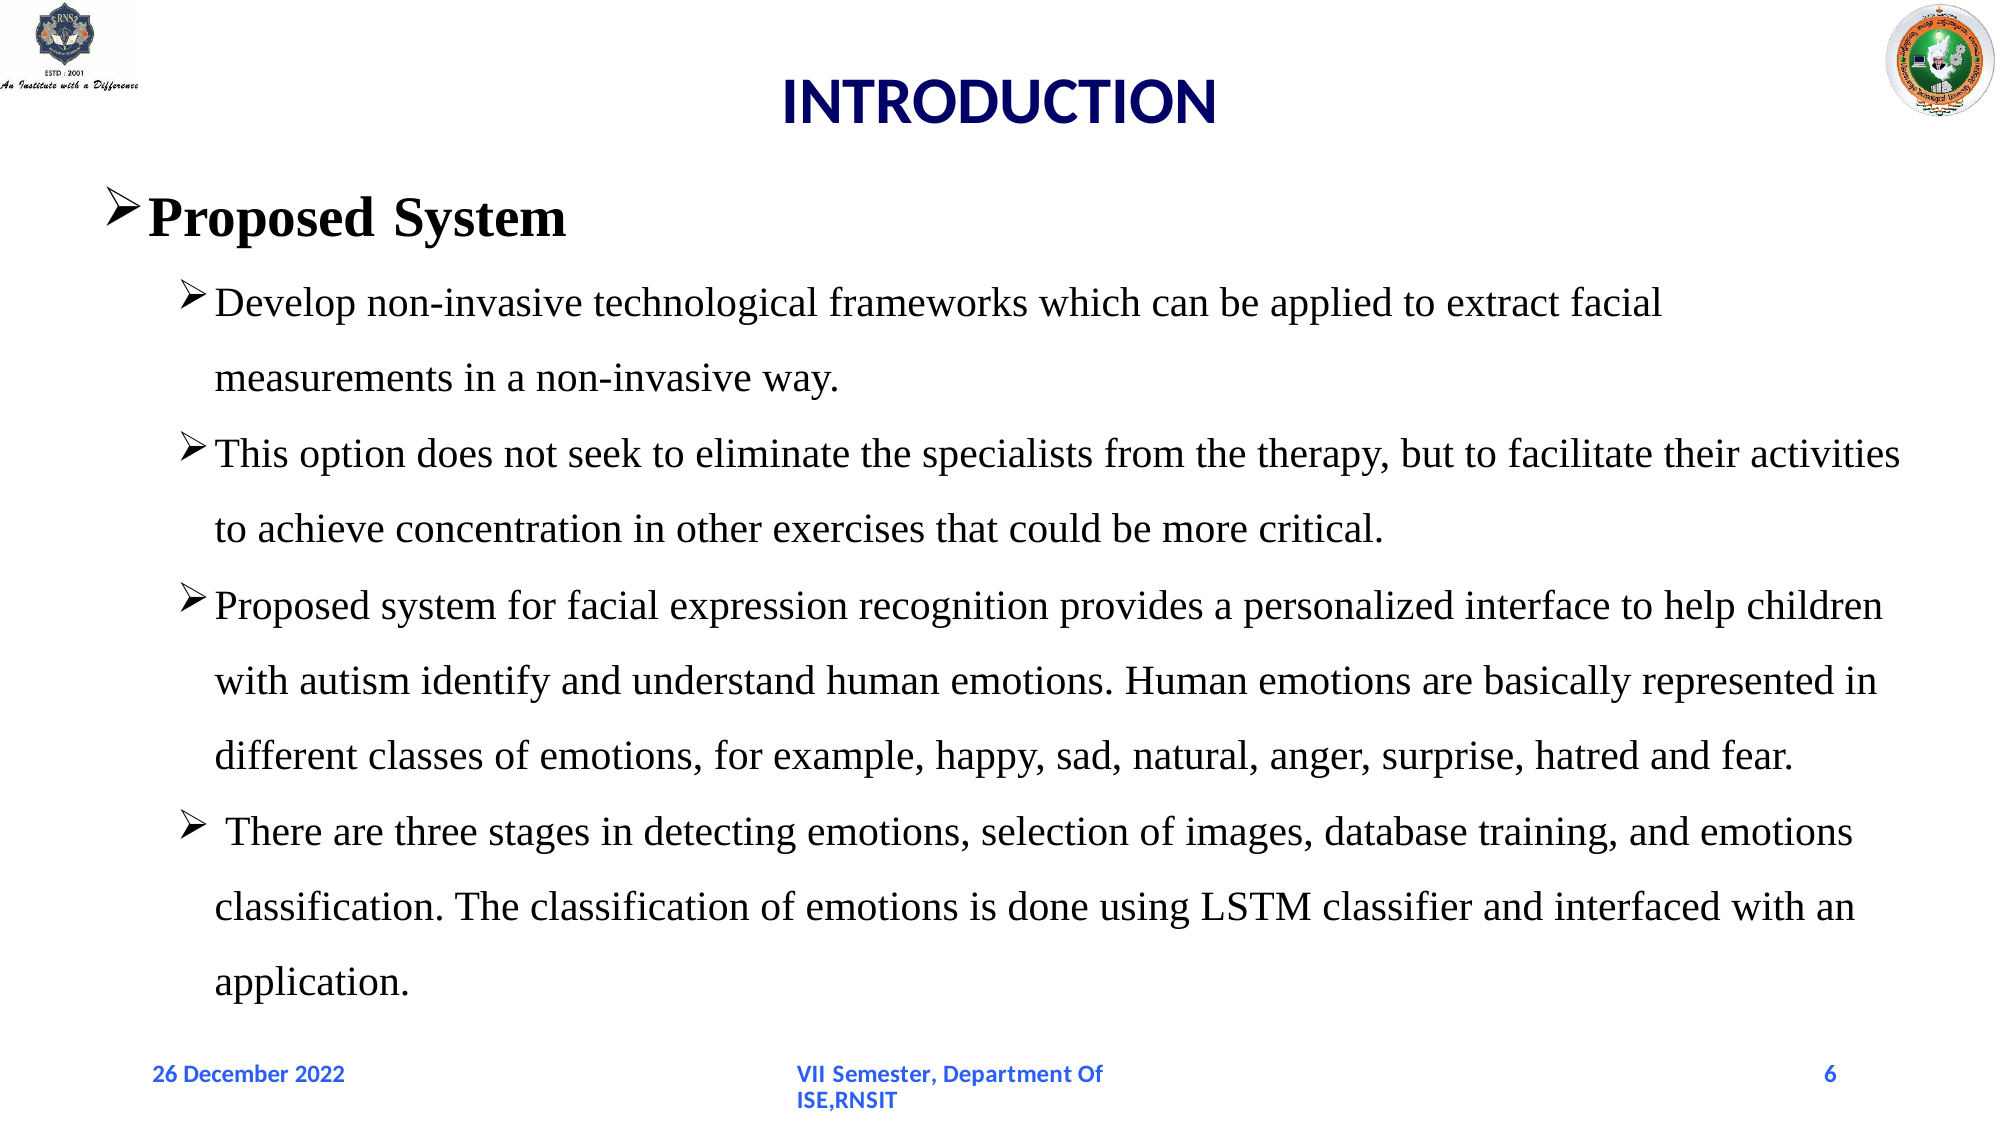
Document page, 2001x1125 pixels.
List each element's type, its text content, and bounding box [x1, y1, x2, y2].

picture [0, 0, 138, 91]
text_box Proposed System Develop non-invasive technological frameworks which can be applied to extract facial measurements in a non-invasive way. This option does not seek to eliminate the specialists from the therapy, but to facilitate their activities to achieve concentration in other exercises that could be more critical. Proposed system for facial expression recognition provides a personalized interface to help children with autism identify and understand human emotions. Human emotions are basically represented in different classes of emotions, for example, happy, sad, natural, anger, surprise, hatred and fear. There are three stages in detecting emotions, selection of images, database training, and emotions classification. The classification of emotions is done using LSTM classifier and interfaced with an application. [99, 141, 1913, 1005]
title INTRODUCTION [779, 54, 1222, 245]
slide_number VII Semester, Department Of ISE,RNSIT [794, 1061, 1205, 1125]
slide_number 6 [1817, 1061, 1856, 1125]
picture [1885, 3, 1995, 117]
footer 26 December 2022 [150, 1061, 349, 1125]
